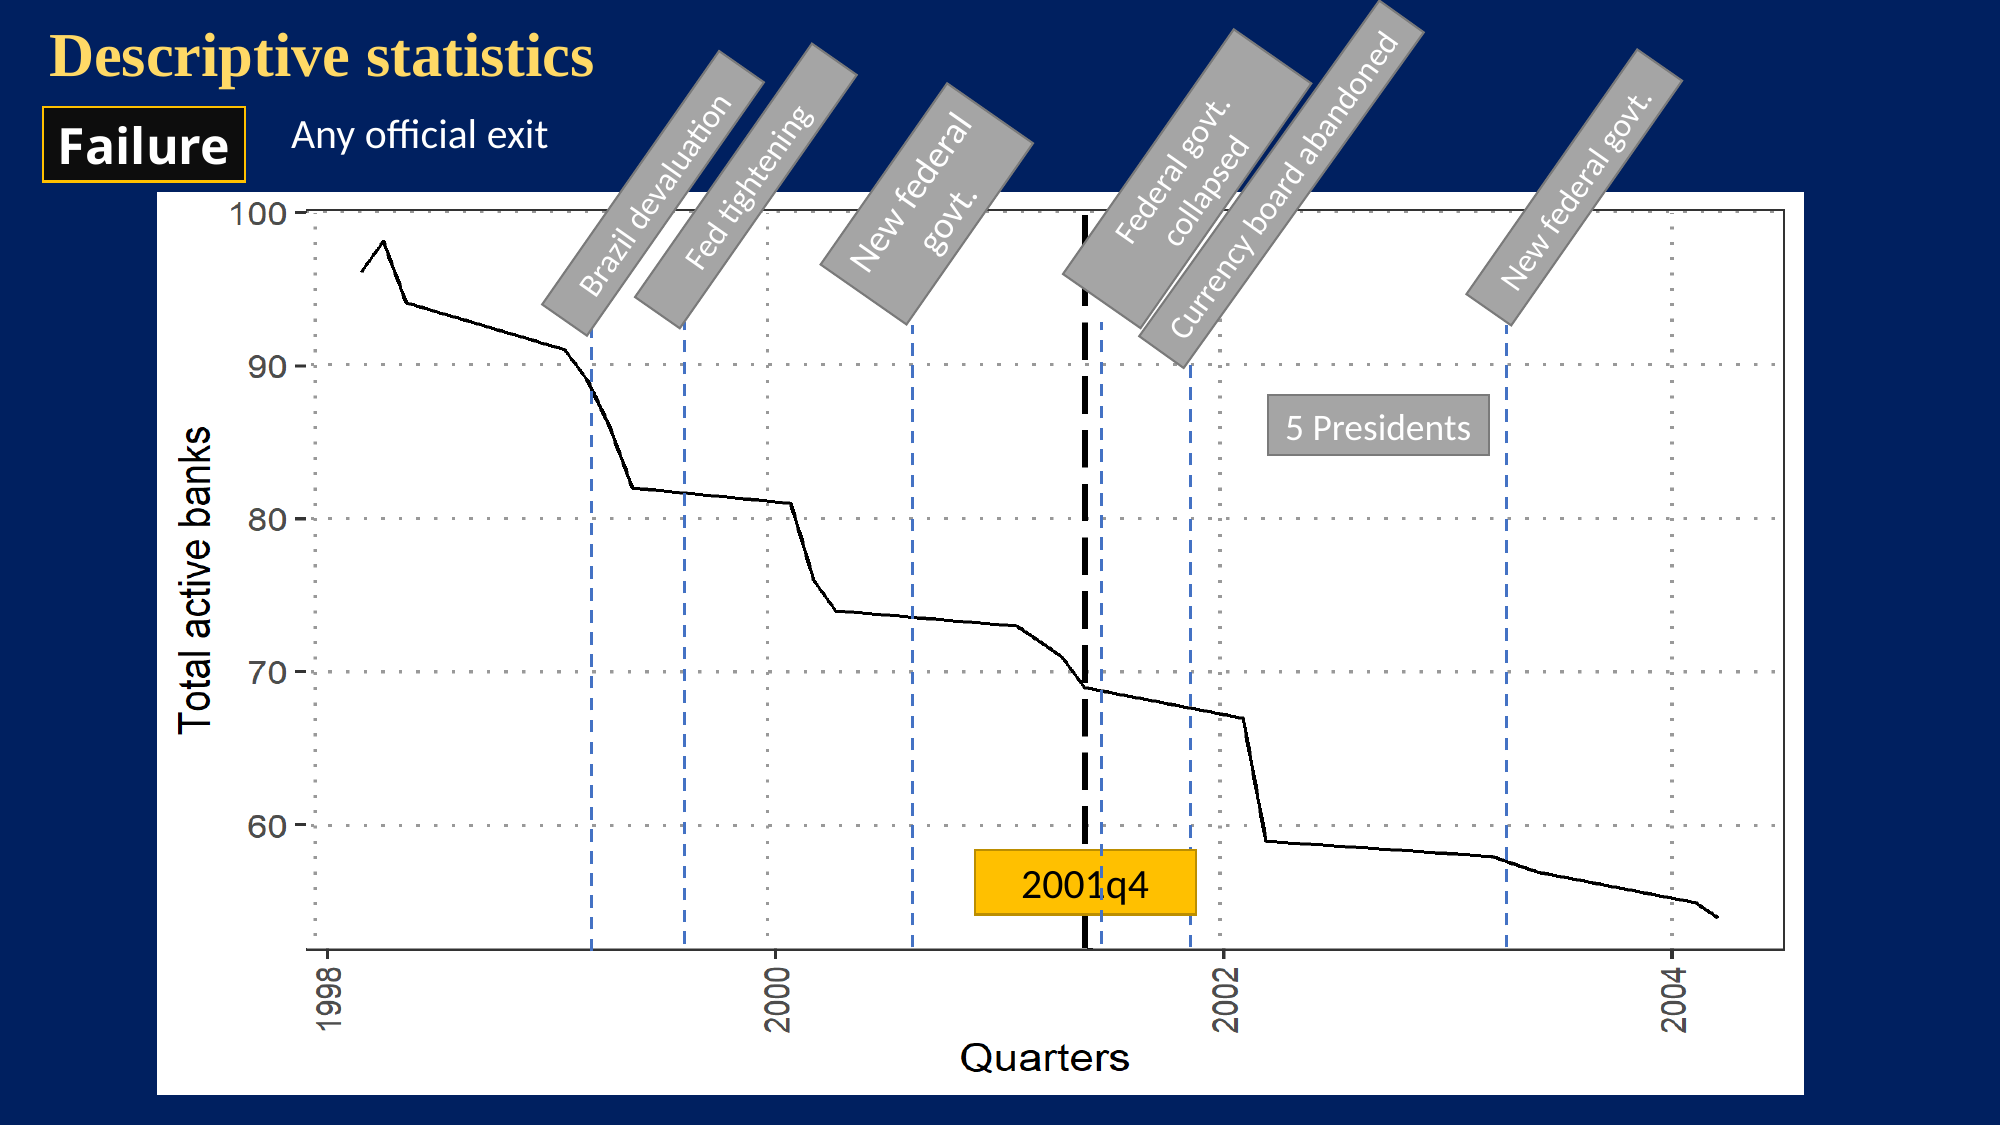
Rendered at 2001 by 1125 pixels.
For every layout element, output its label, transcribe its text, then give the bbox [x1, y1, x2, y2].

text_box Brazil devaluation [619, 49, 766, 192]
text_box Fed tightening [707, 42, 859, 192]
text_box Federal govt. collapsed [1118, 27, 1313, 192]
text_box New federal govt. [869, 81, 1035, 192]
text_box Currency board abandoned [1241, 0, 1426, 192]
text_box Descriptive statistics [34, 7, 611, 97]
text_box Failure [42, 106, 246, 183]
picture [157, 192, 1804, 1095]
text_box Any official exit [276, 99, 641, 165]
text_box New federal govt. [1536, 48, 1684, 192]
